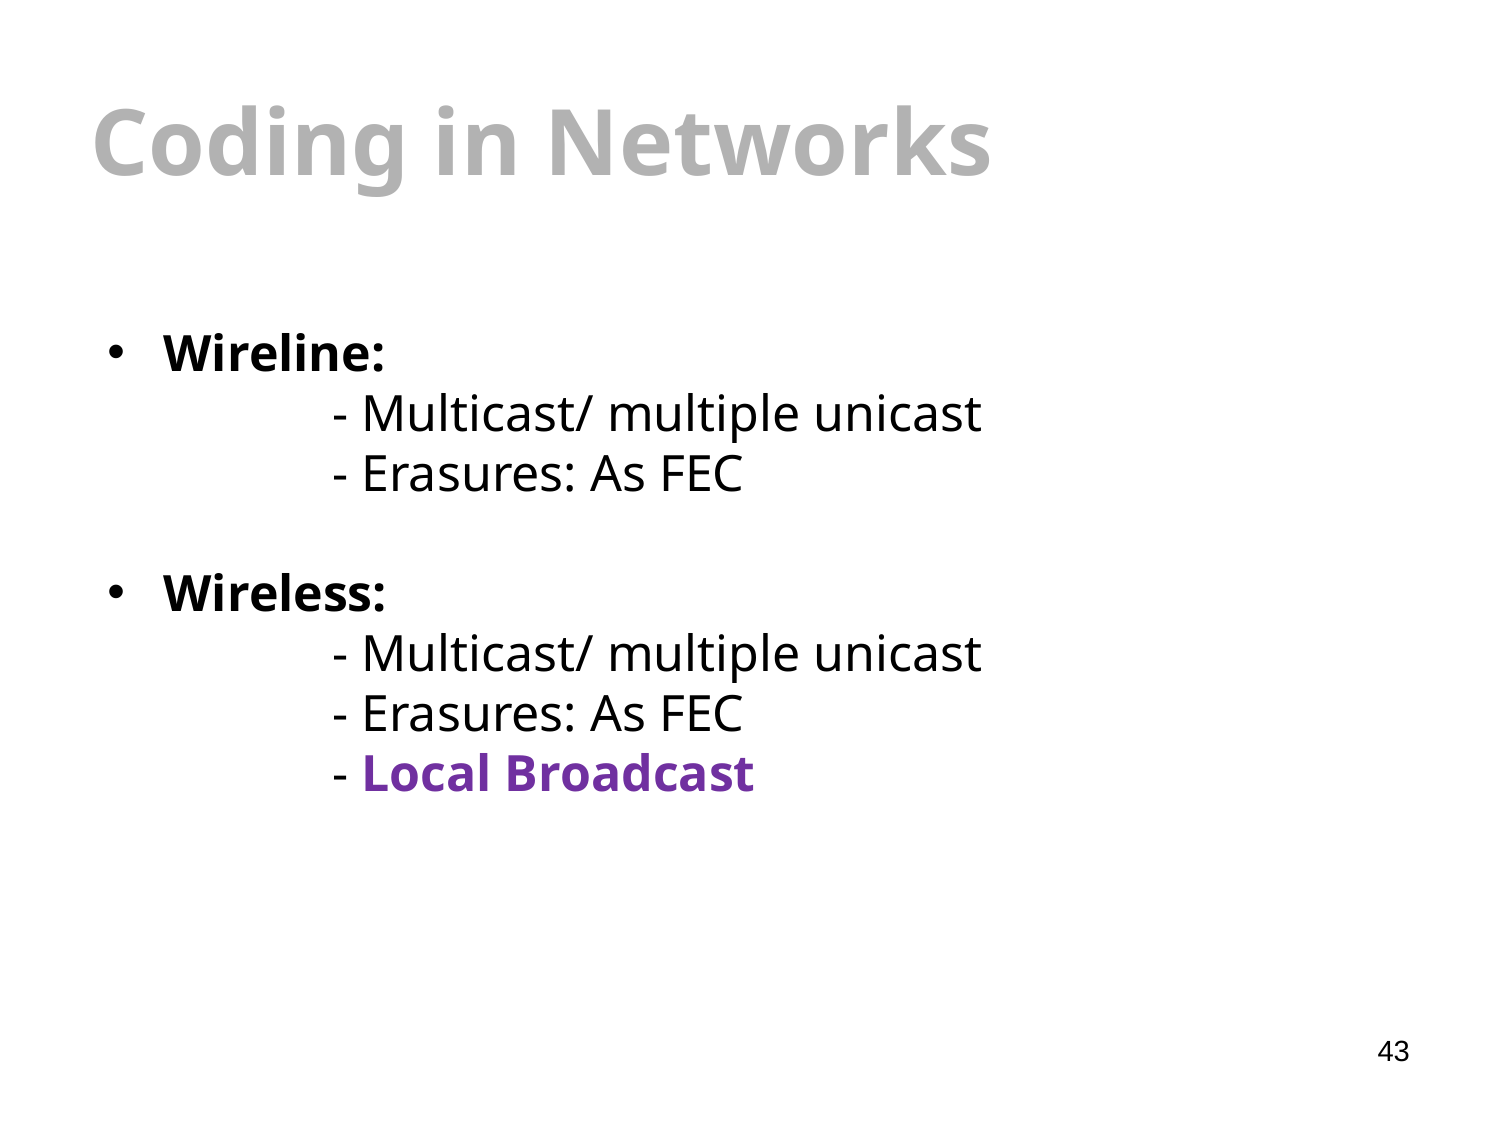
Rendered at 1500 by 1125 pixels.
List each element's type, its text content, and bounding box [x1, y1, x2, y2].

title Coding in Networks [74, 44, 1426, 233]
text_box Wireline: - Multicast/ multiple unicast - Erasures: As FEC Wireless: - Multicast/ multiple unicast - Erasures: As FEC - Local Broadcast [92, 314, 1384, 809]
slide_number 43 [1074, 1024, 1426, 1103]
